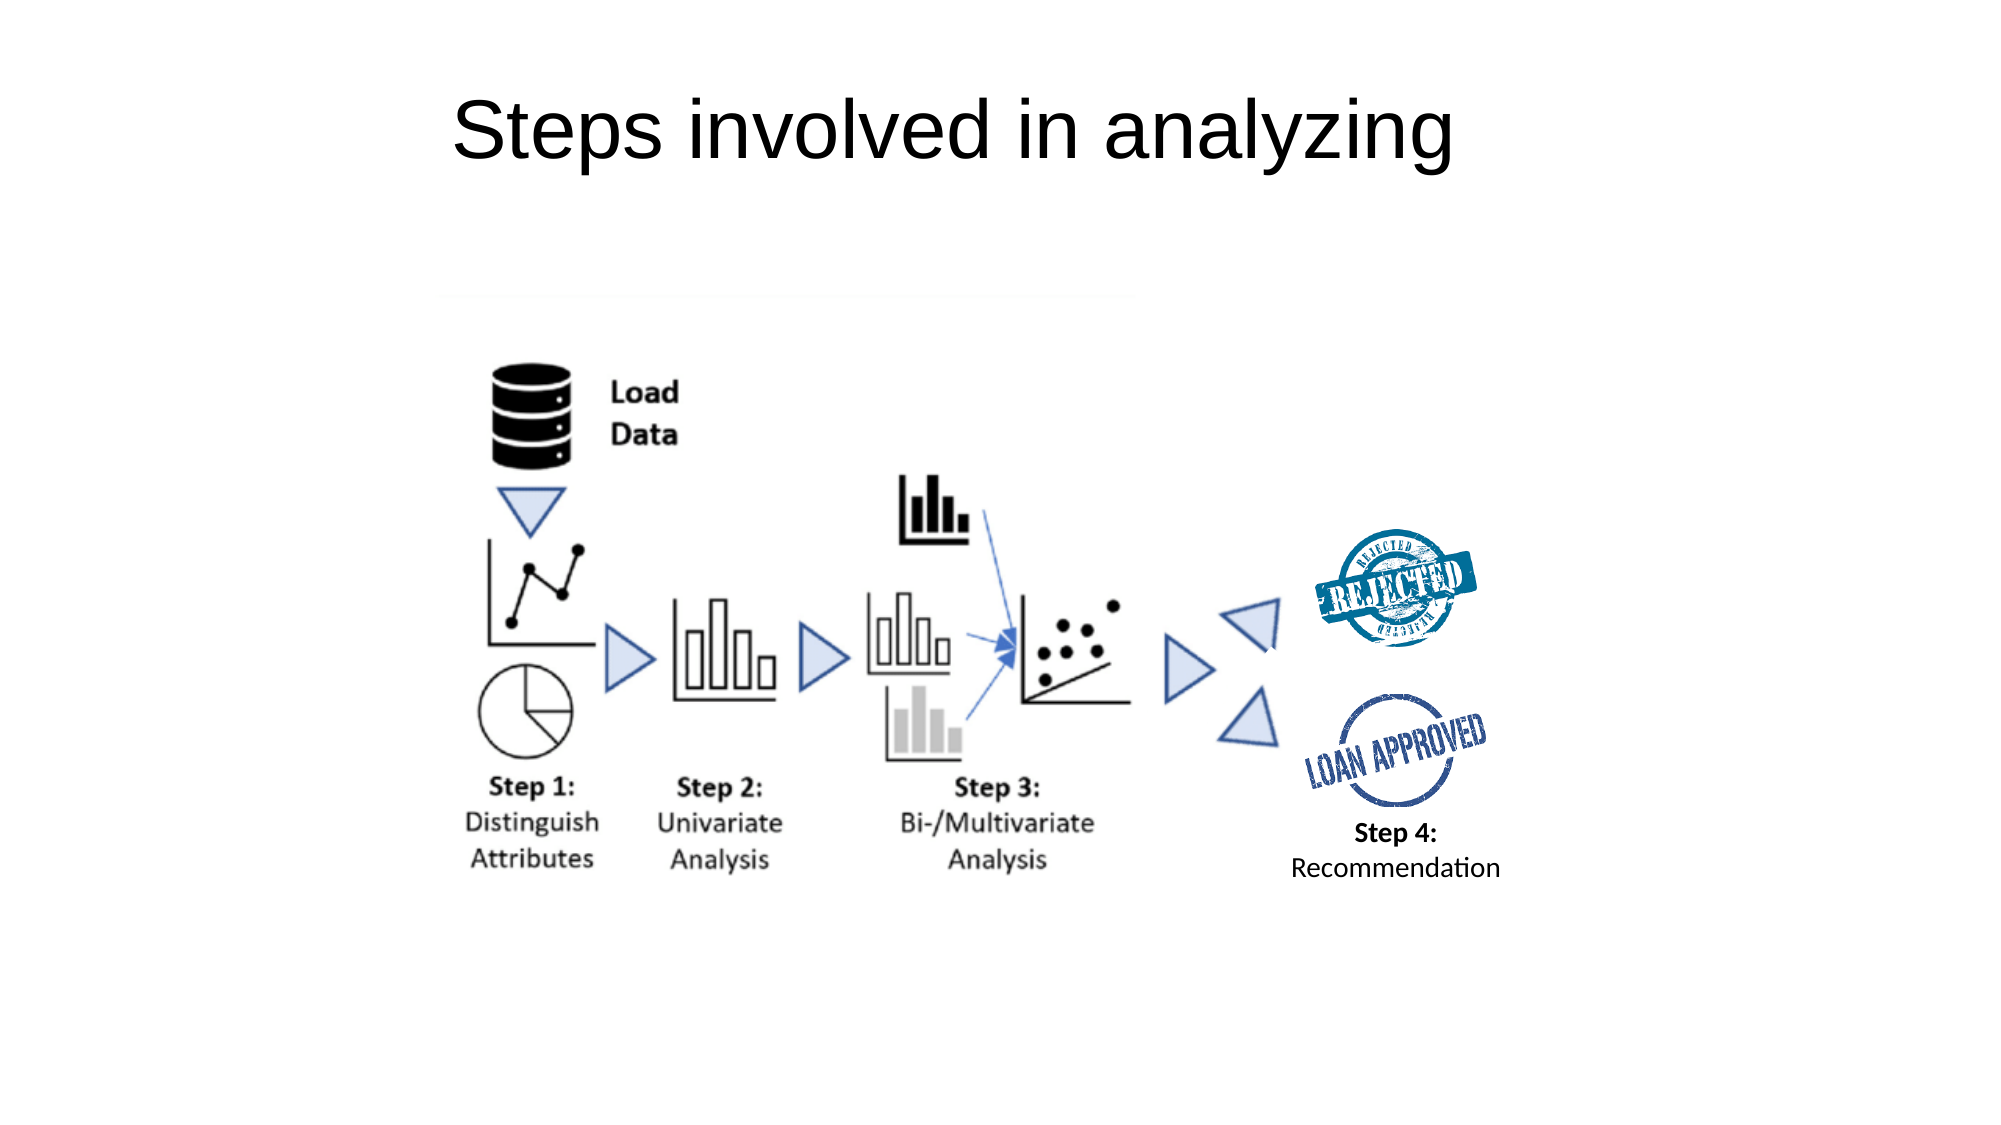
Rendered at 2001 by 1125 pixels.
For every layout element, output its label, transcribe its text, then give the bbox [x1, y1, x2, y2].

picture [1406, 529, 1477, 580]
picture [1403, 563, 1426, 596]
text_box Step 4: Recommendation [1269, 806, 1523, 892]
picture [433, 287, 1136, 907]
picture [1330, 587, 1349, 614]
picture [1367, 578, 1378, 606]
picture [1147, 542, 1496, 807]
text_box Steps involved in analyzing [69, 67, 1838, 183]
picture [1315, 529, 1387, 585]
picture [1452, 561, 1461, 586]
picture [1377, 573, 1422, 618]
picture [1373, 559, 1416, 571]
picture [1347, 582, 1365, 609]
picture [1347, 536, 1440, 577]
picture [1431, 572, 1443, 591]
picture [1441, 562, 1454, 592]
